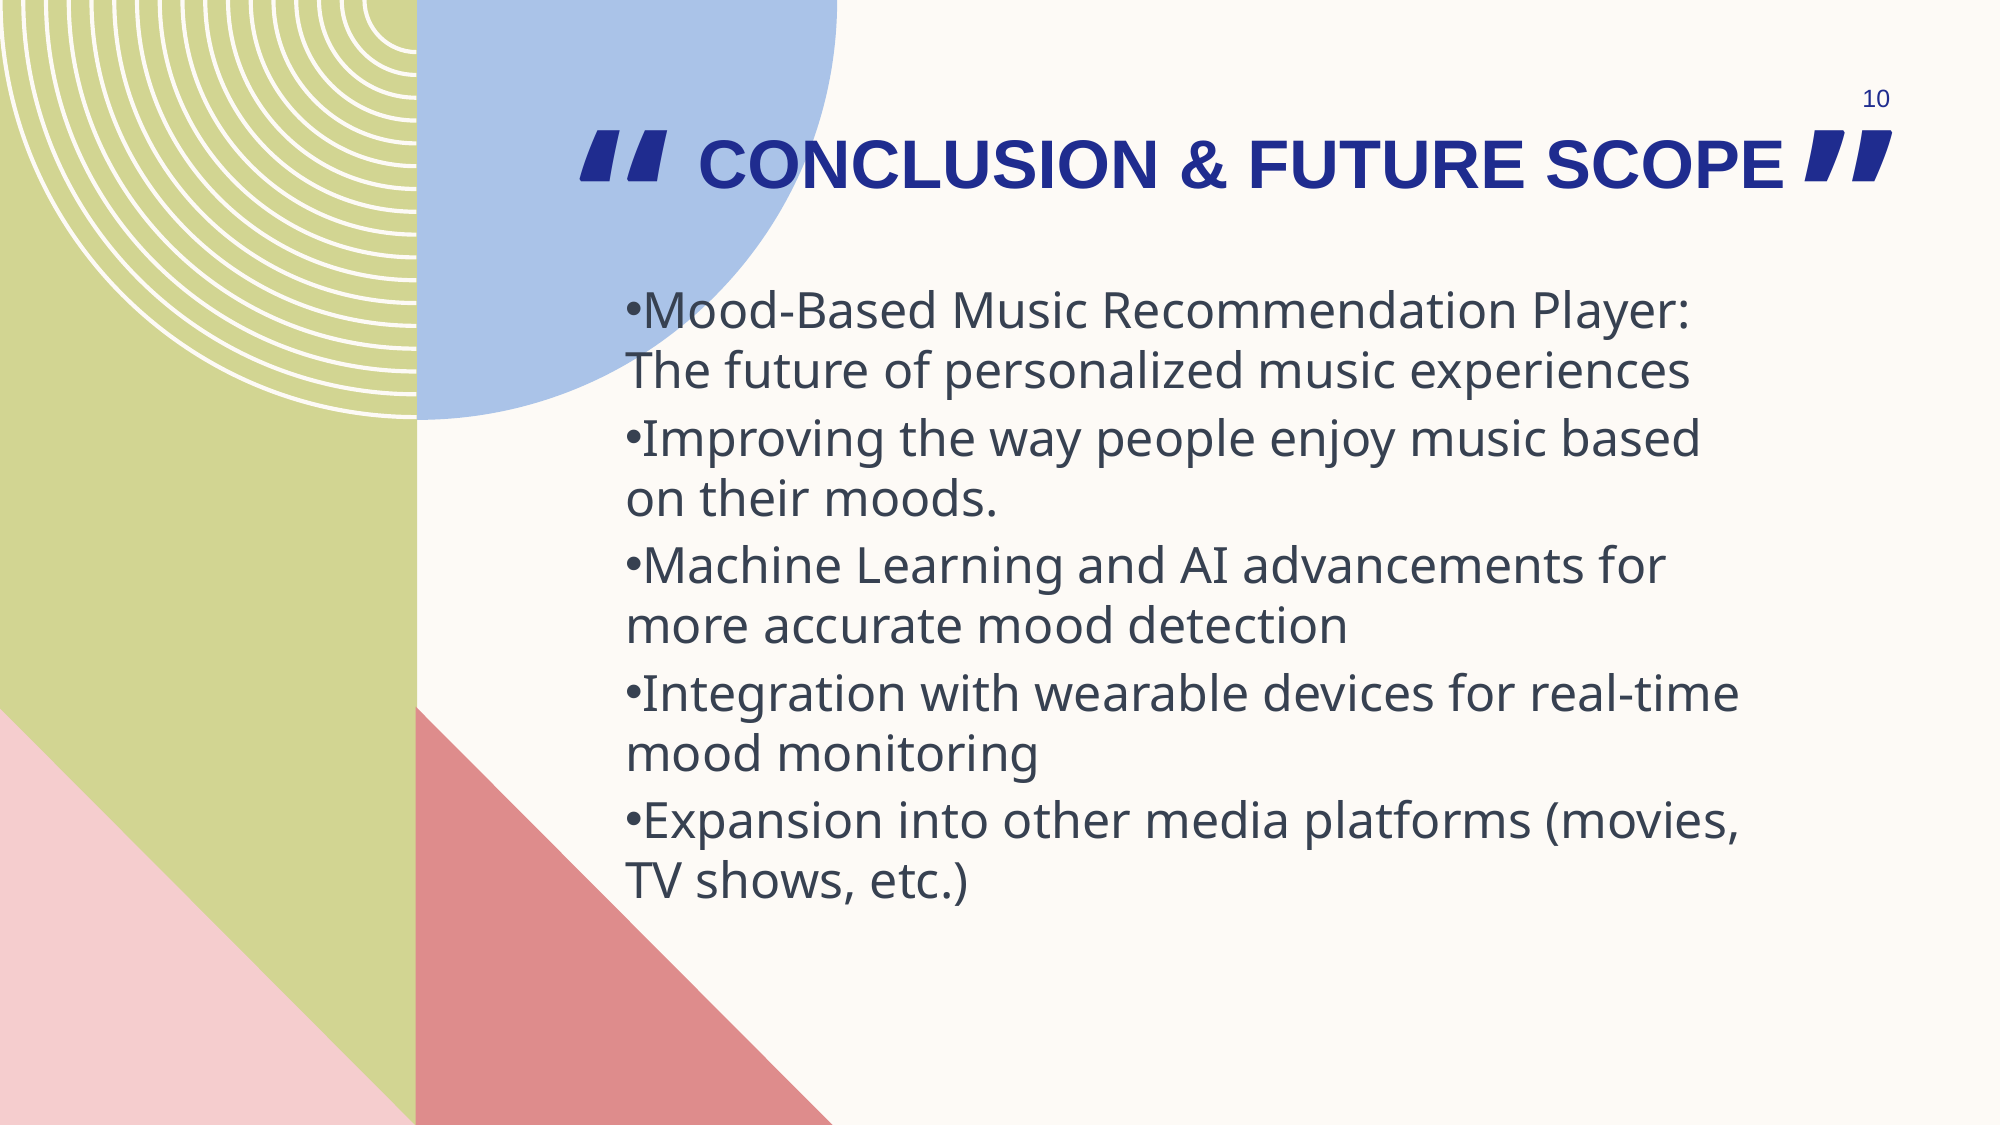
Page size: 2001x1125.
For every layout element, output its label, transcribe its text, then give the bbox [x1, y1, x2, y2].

list ” [1788, 63, 1914, 331]
title Conclusion & Future Scope [697, 120, 1871, 387]
list Mood-Based Music Recommendation Player: The future of personalized music experiences Improving the way people enjoy music based on their moods. Machine Learning and AI advancements for more accurate mood detection Integration with wearable devices for real-time mood monitoring Expansion into other media platforms (movies, TV shows, etc.) [625, 278, 1756, 916]
slide_number 10 [1795, 75, 1958, 120]
list “ [562, 63, 689, 331]
